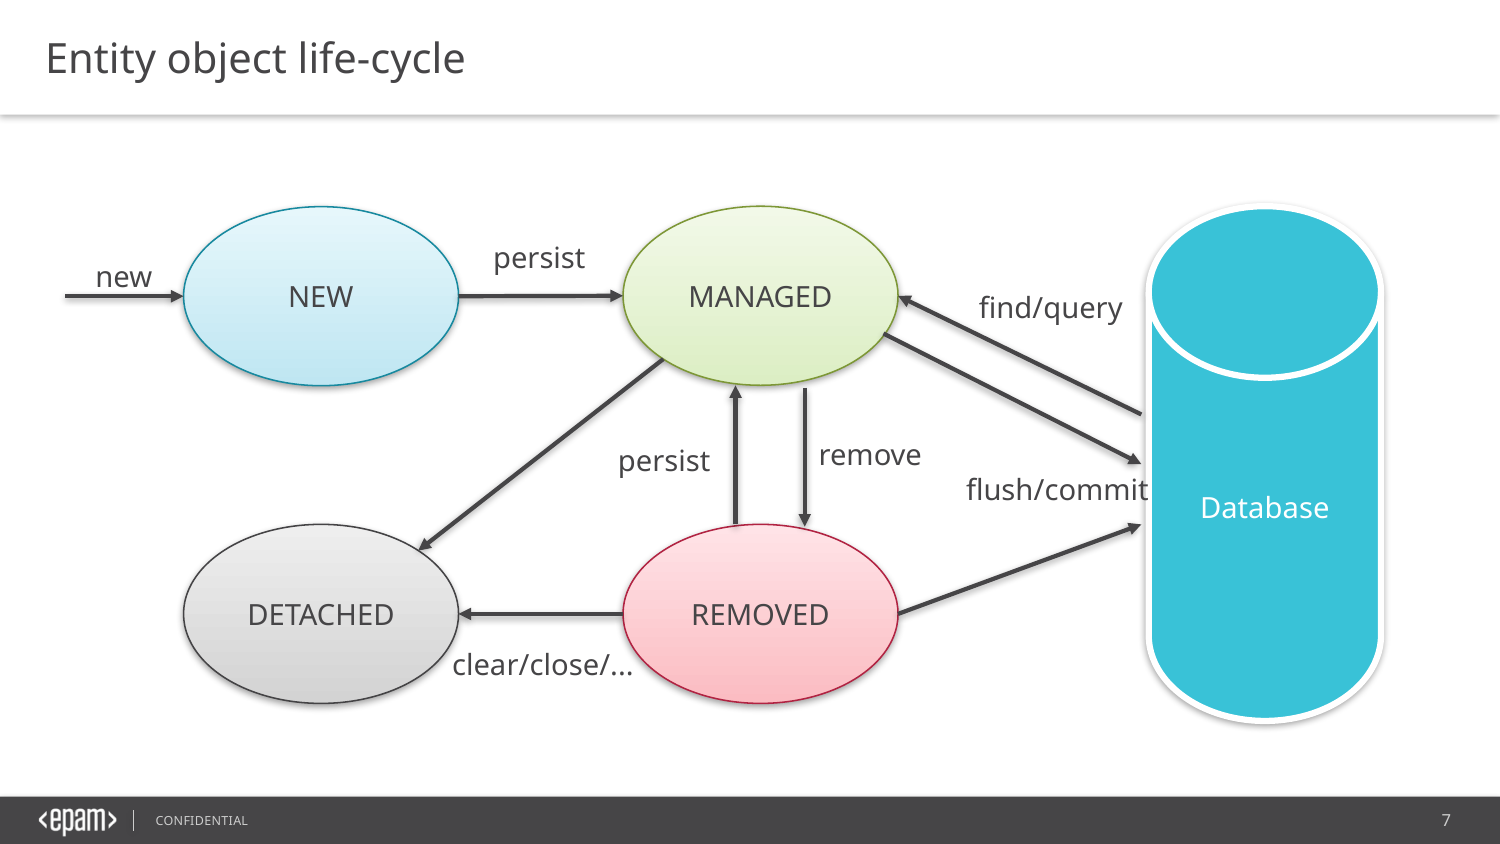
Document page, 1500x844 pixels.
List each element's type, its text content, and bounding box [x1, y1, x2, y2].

list Entity object life-cycle [0, 0, 1500, 115]
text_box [64, 205, 1382, 722]
picture [38, 808, 117, 837]
